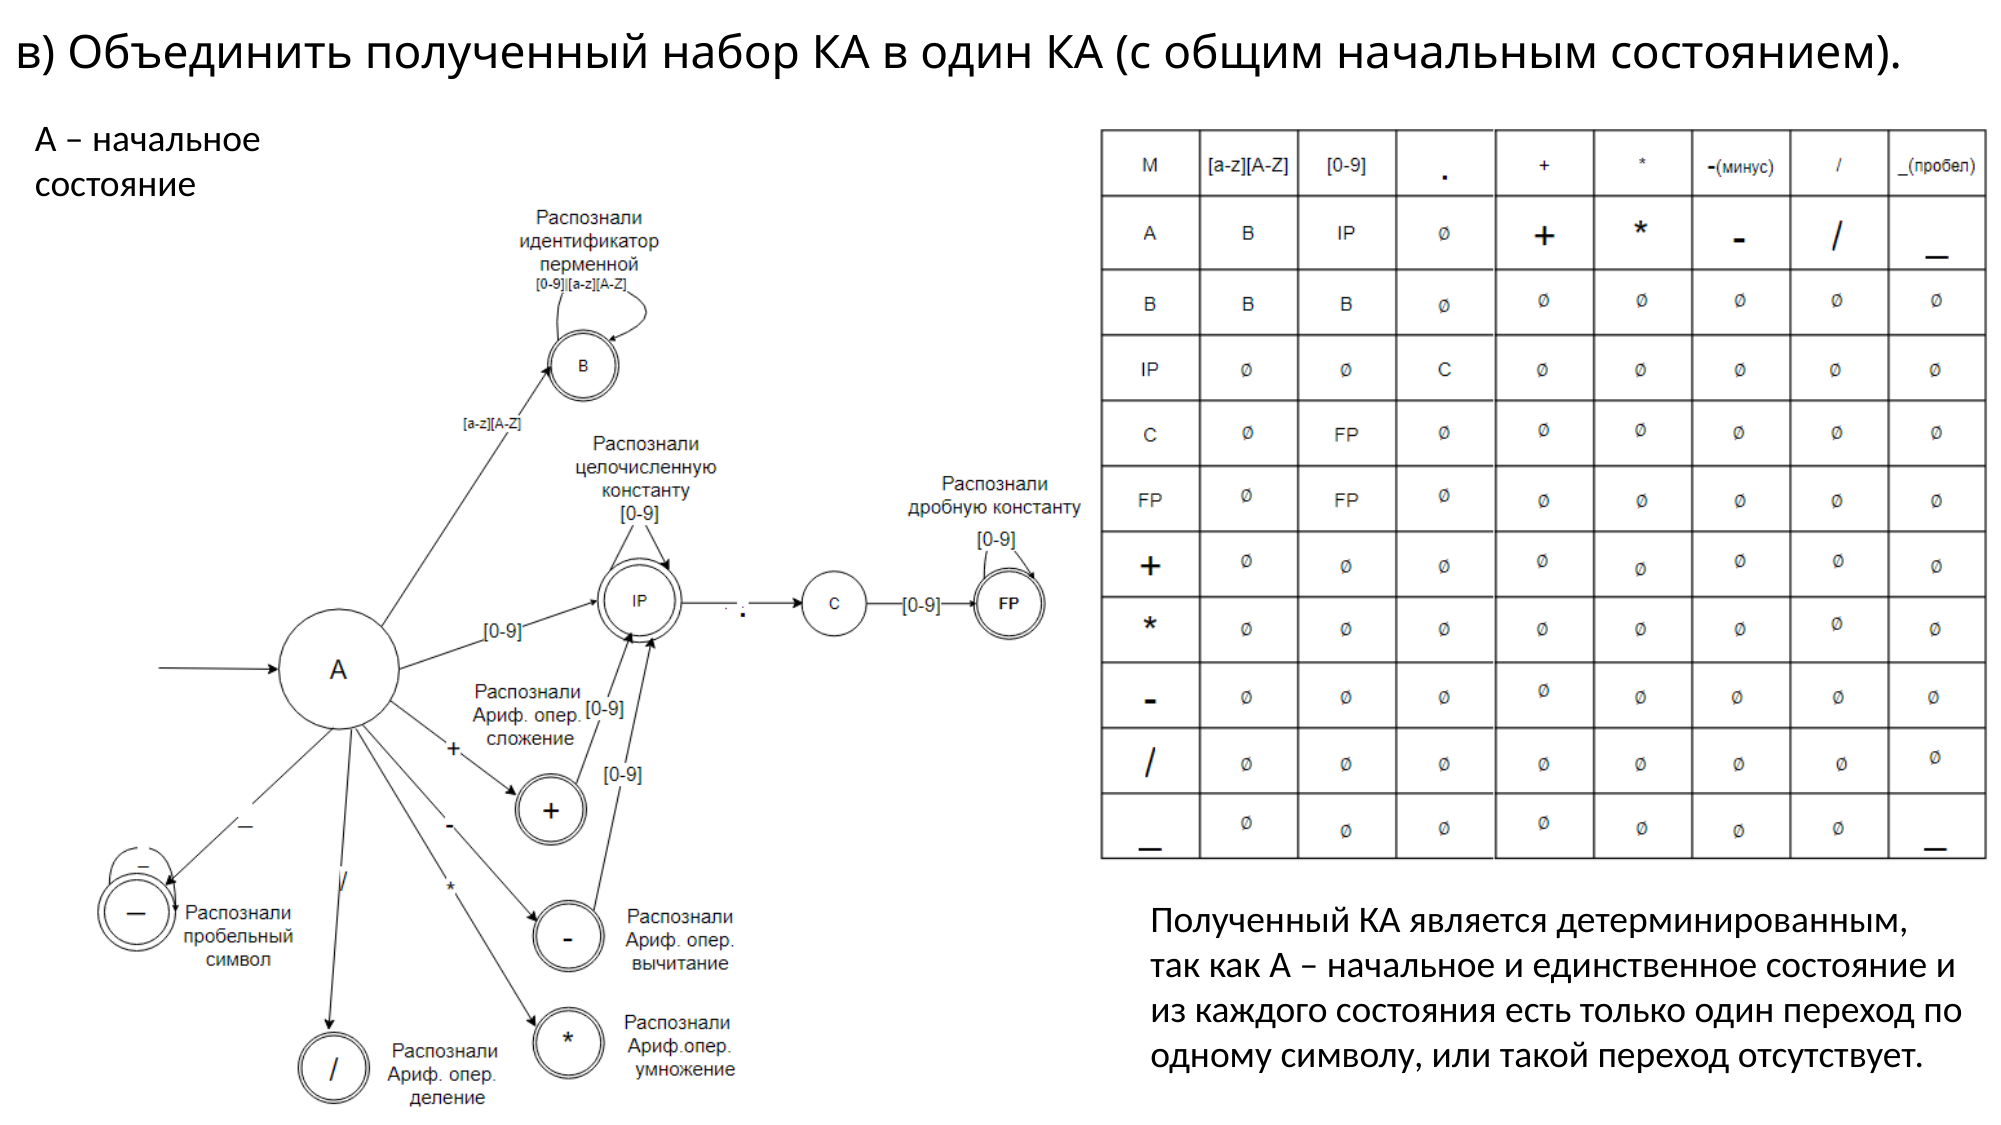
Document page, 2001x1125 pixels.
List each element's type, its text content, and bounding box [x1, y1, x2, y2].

text_box Полученный КА является детерминированным, так как А – начальное и единственное состояние и из каждого состояния есть только один переход по одному символу, или такой переход отсутствует. [1135, 887, 1980, 1125]
text_box А – начальное состояние [20, 106, 282, 257]
picture [82, 128, 1998, 1125]
title в) Объединить полученный набор КА в один КА (с общим начальным состоянием). [0, 0, 2000, 107]
